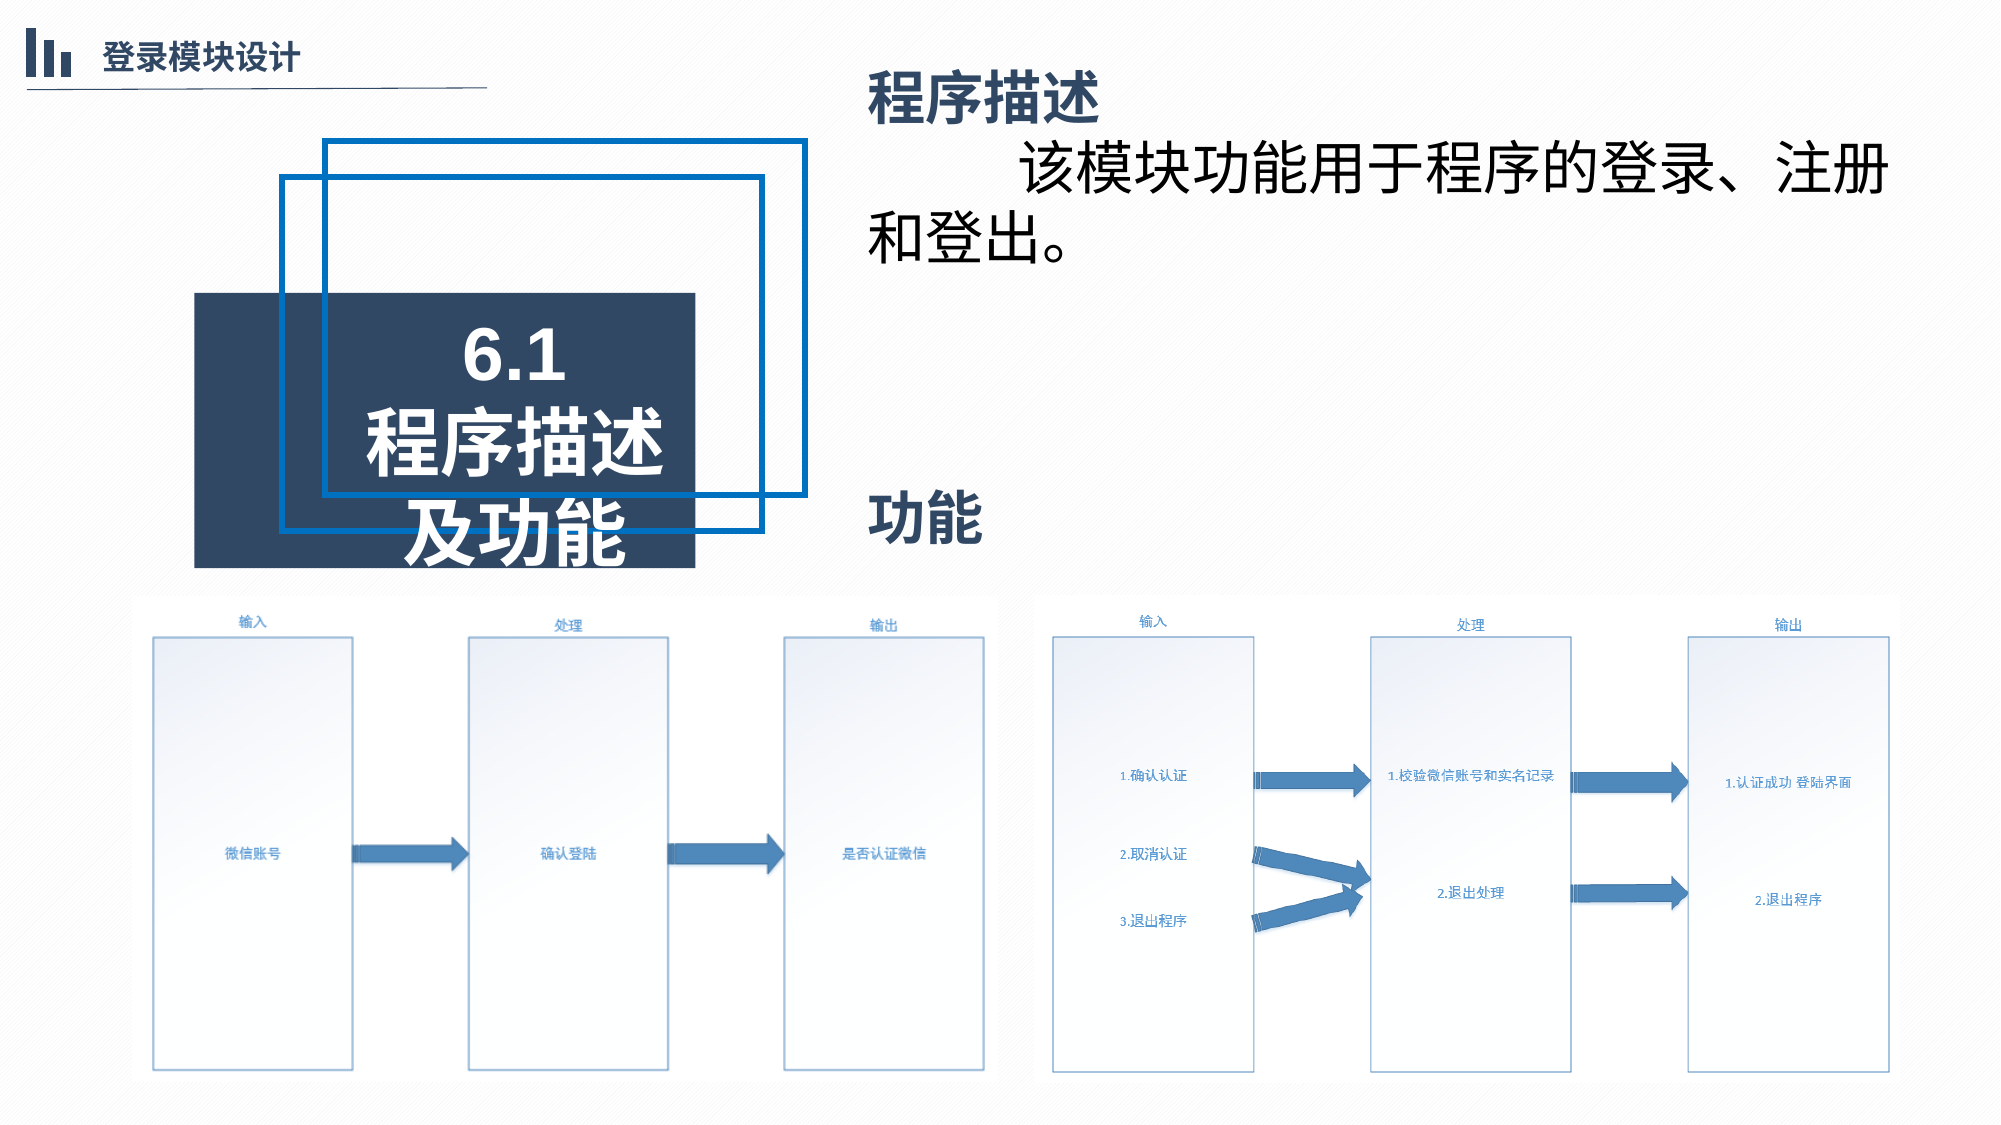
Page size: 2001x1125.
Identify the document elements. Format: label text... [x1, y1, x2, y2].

text_box [705, 496, 763, 532]
picture [132, 596, 998, 1082]
text_box [193, 292, 325, 569]
picture [1034, 595, 1900, 1083]
text_box [281, 176, 325, 532]
text_box 程序描述 该模块功能用于程序的登录、注册和登出。 功能 [852, 53, 1919, 629]
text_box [26, 29, 488, 90]
text_box 6.1 程序描述及功能 [325, 496, 705, 583]
text_box [324, 140, 806, 496]
